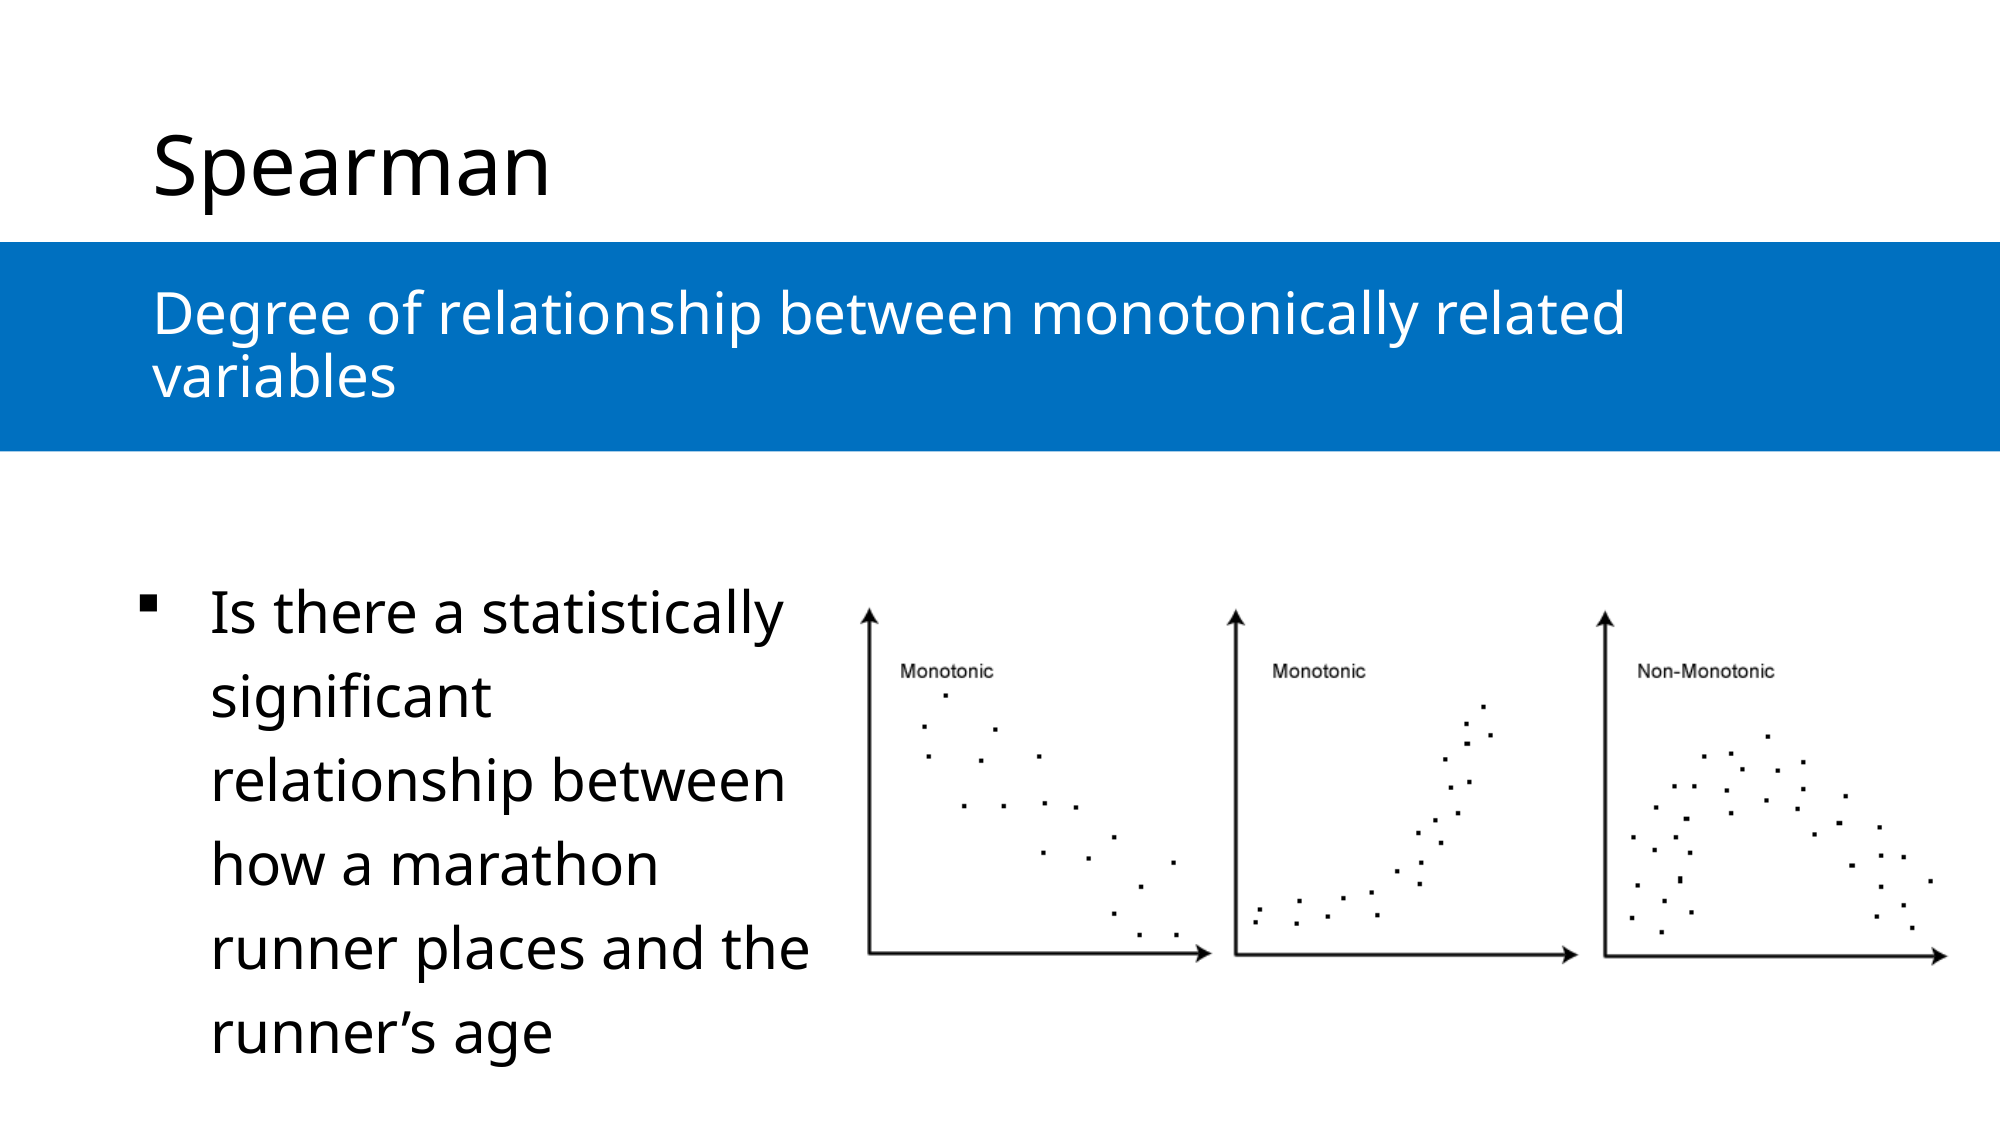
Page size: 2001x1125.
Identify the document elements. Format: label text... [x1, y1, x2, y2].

text_box Is there a statistically significant relationship between how a marathon runner places and the runner’s age [45, 554, 843, 1073]
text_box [0, 242, 2000, 452]
picture [842, 569, 1974, 994]
title Spearman [137, 59, 1863, 242]
